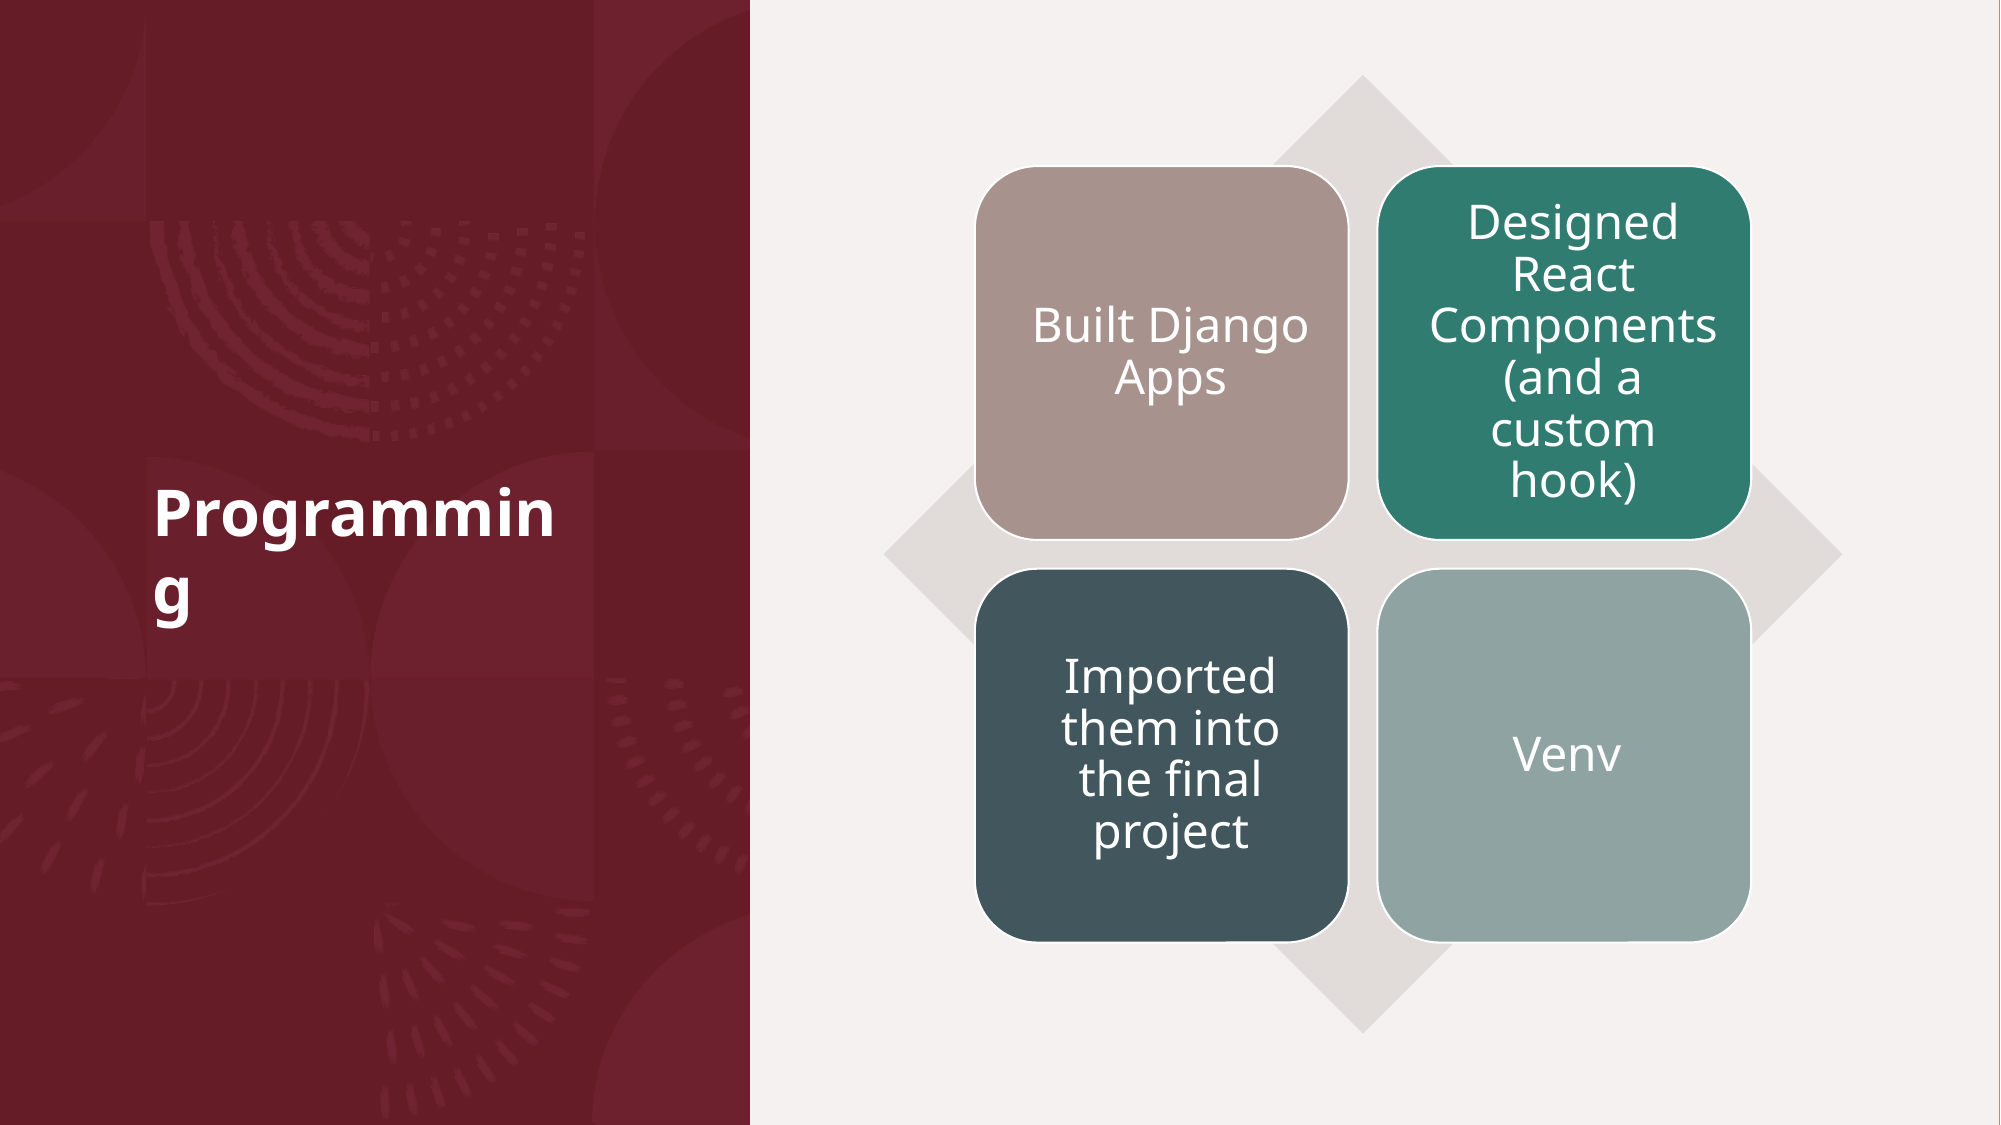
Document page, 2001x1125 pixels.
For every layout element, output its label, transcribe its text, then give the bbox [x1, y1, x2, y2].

text_box [0, 0, 751, 1125]
title Programming [137, 91, 600, 1007]
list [788, 74, 1938, 1034]
text_box [751, 0, 2000, 1125]
